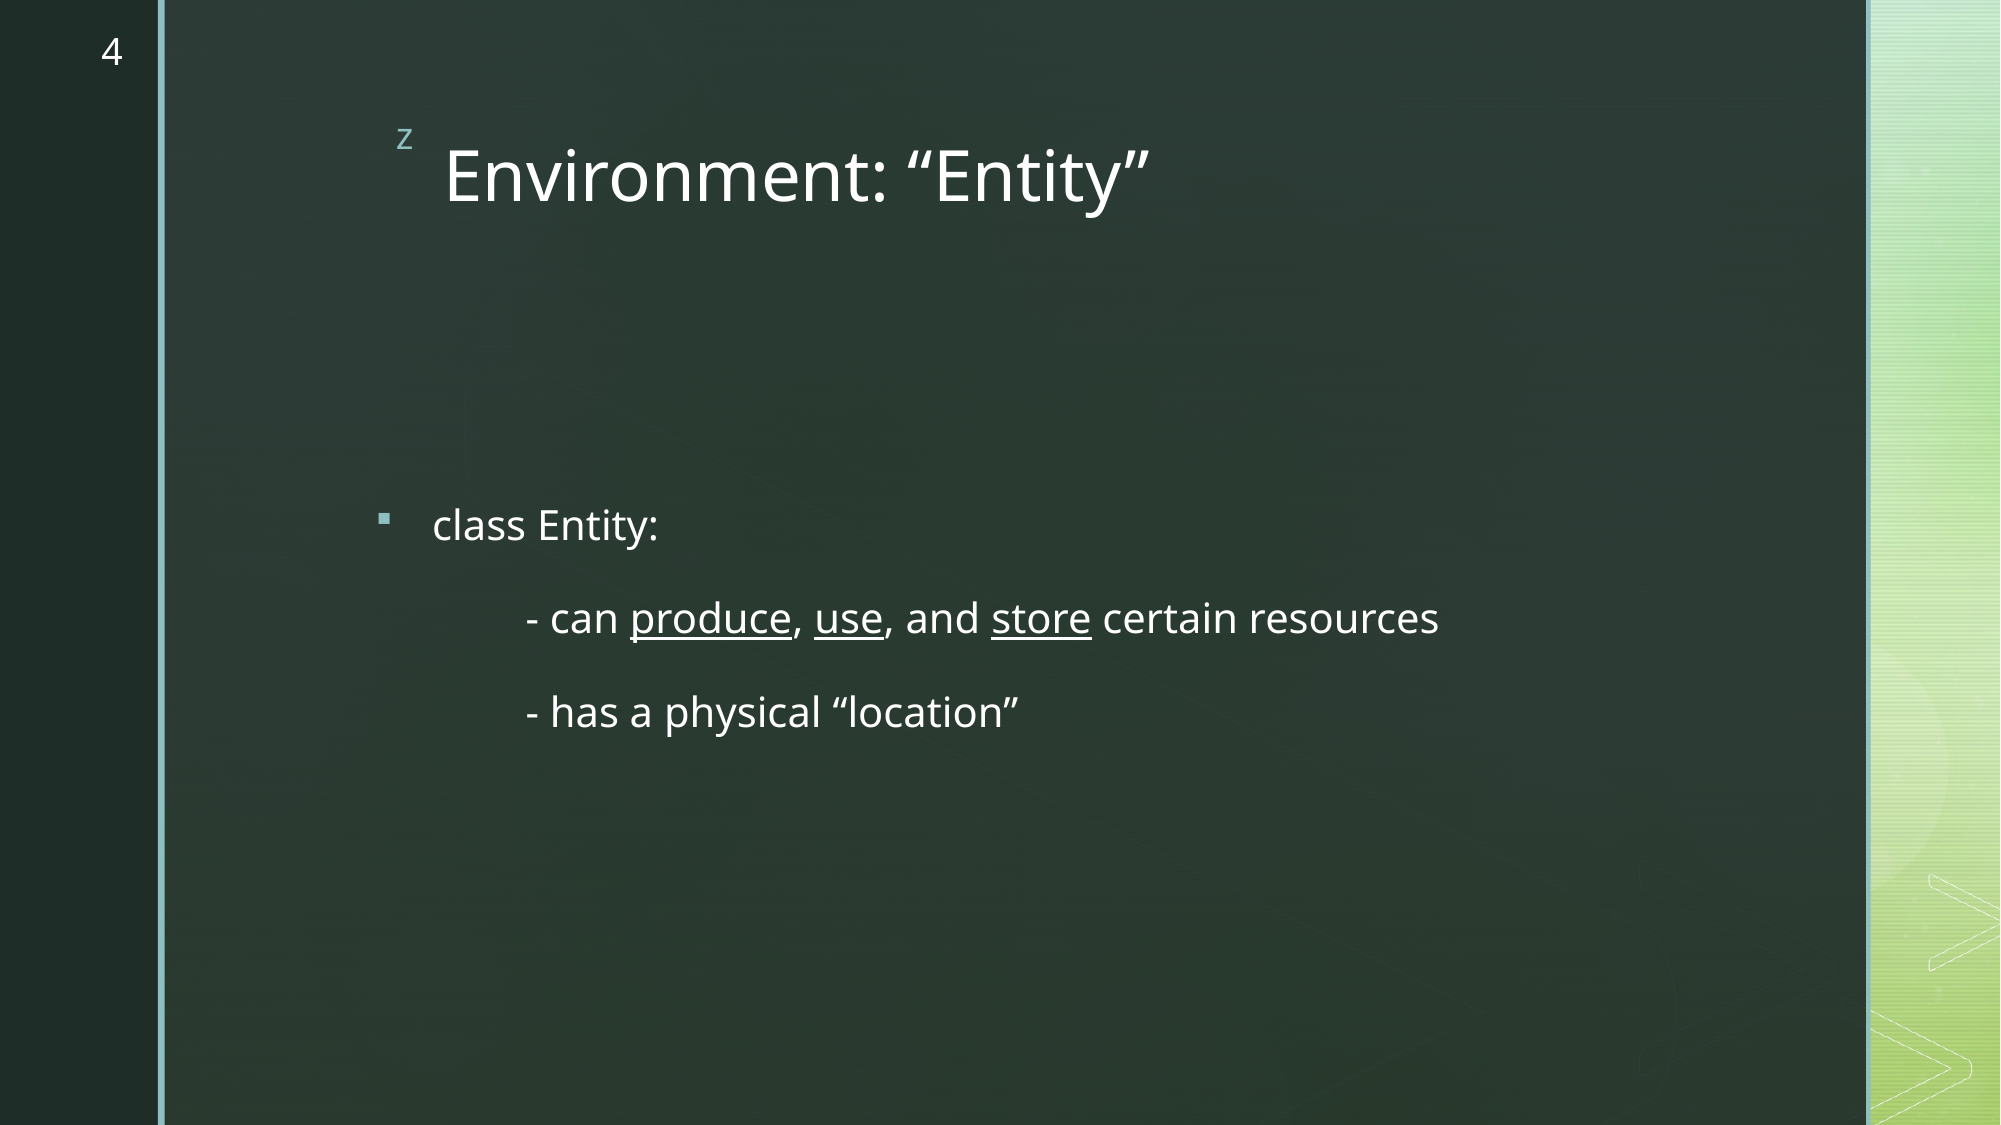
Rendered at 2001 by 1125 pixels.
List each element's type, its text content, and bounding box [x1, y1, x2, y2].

list class Entity: - can produce, use, and store certain resources - has a physical “location” [360, 284, 1640, 940]
slide_number 4 [25, 26, 131, 80]
title Environment: “Entity” [428, 132, 1734, 310]
picture [1871, 0, 2001, 1125]
